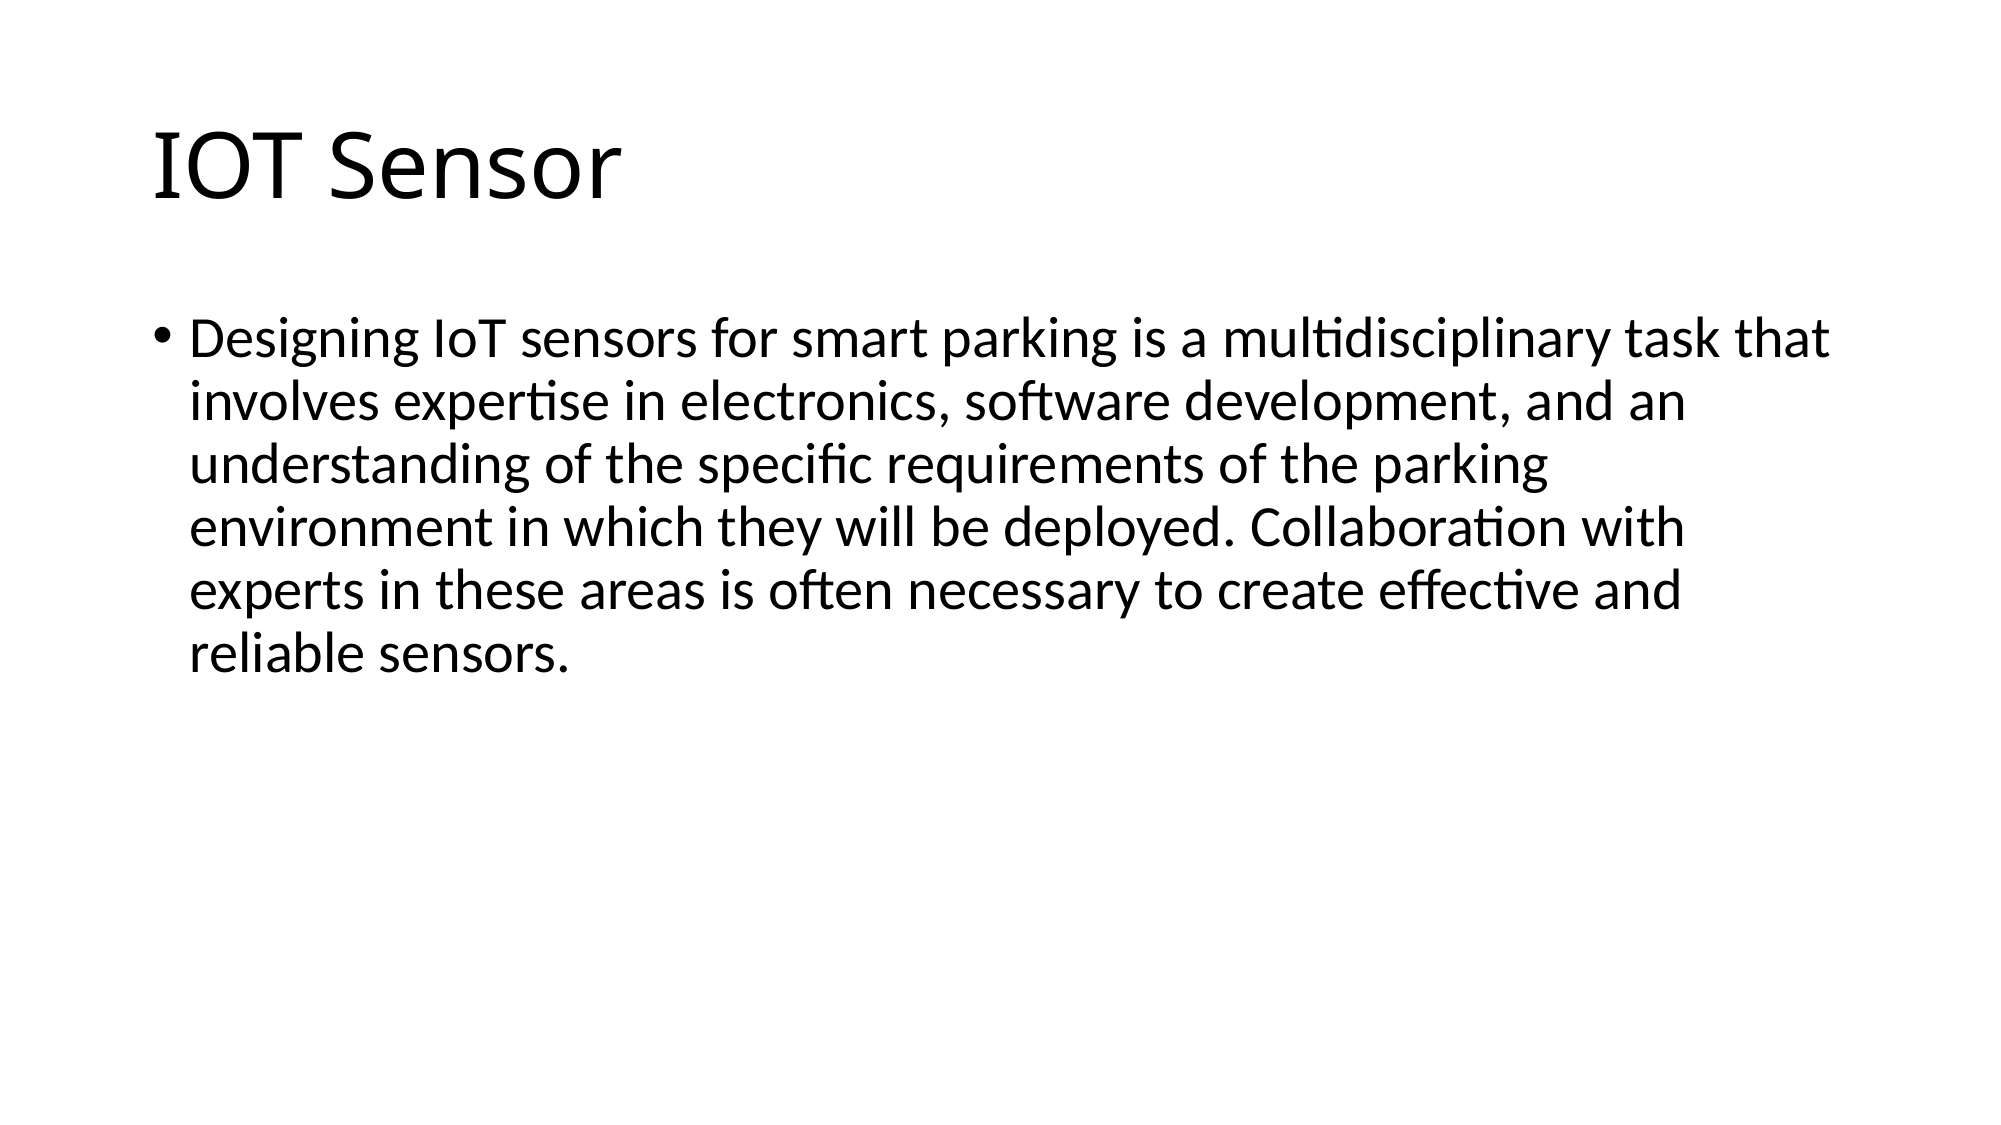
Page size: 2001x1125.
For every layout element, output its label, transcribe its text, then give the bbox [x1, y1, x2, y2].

list Designing IoT sensors for smart parking is a multidisciplinary task that involves expertise in electronics, software development, and an understanding of the specific requirements of the parking environment in which they will be deployed. Collaboration with experts in these areas is often necessary to create effective and reliable sensors. [137, 299, 1863, 1014]
title IOT Sensor [137, 59, 1863, 278]
